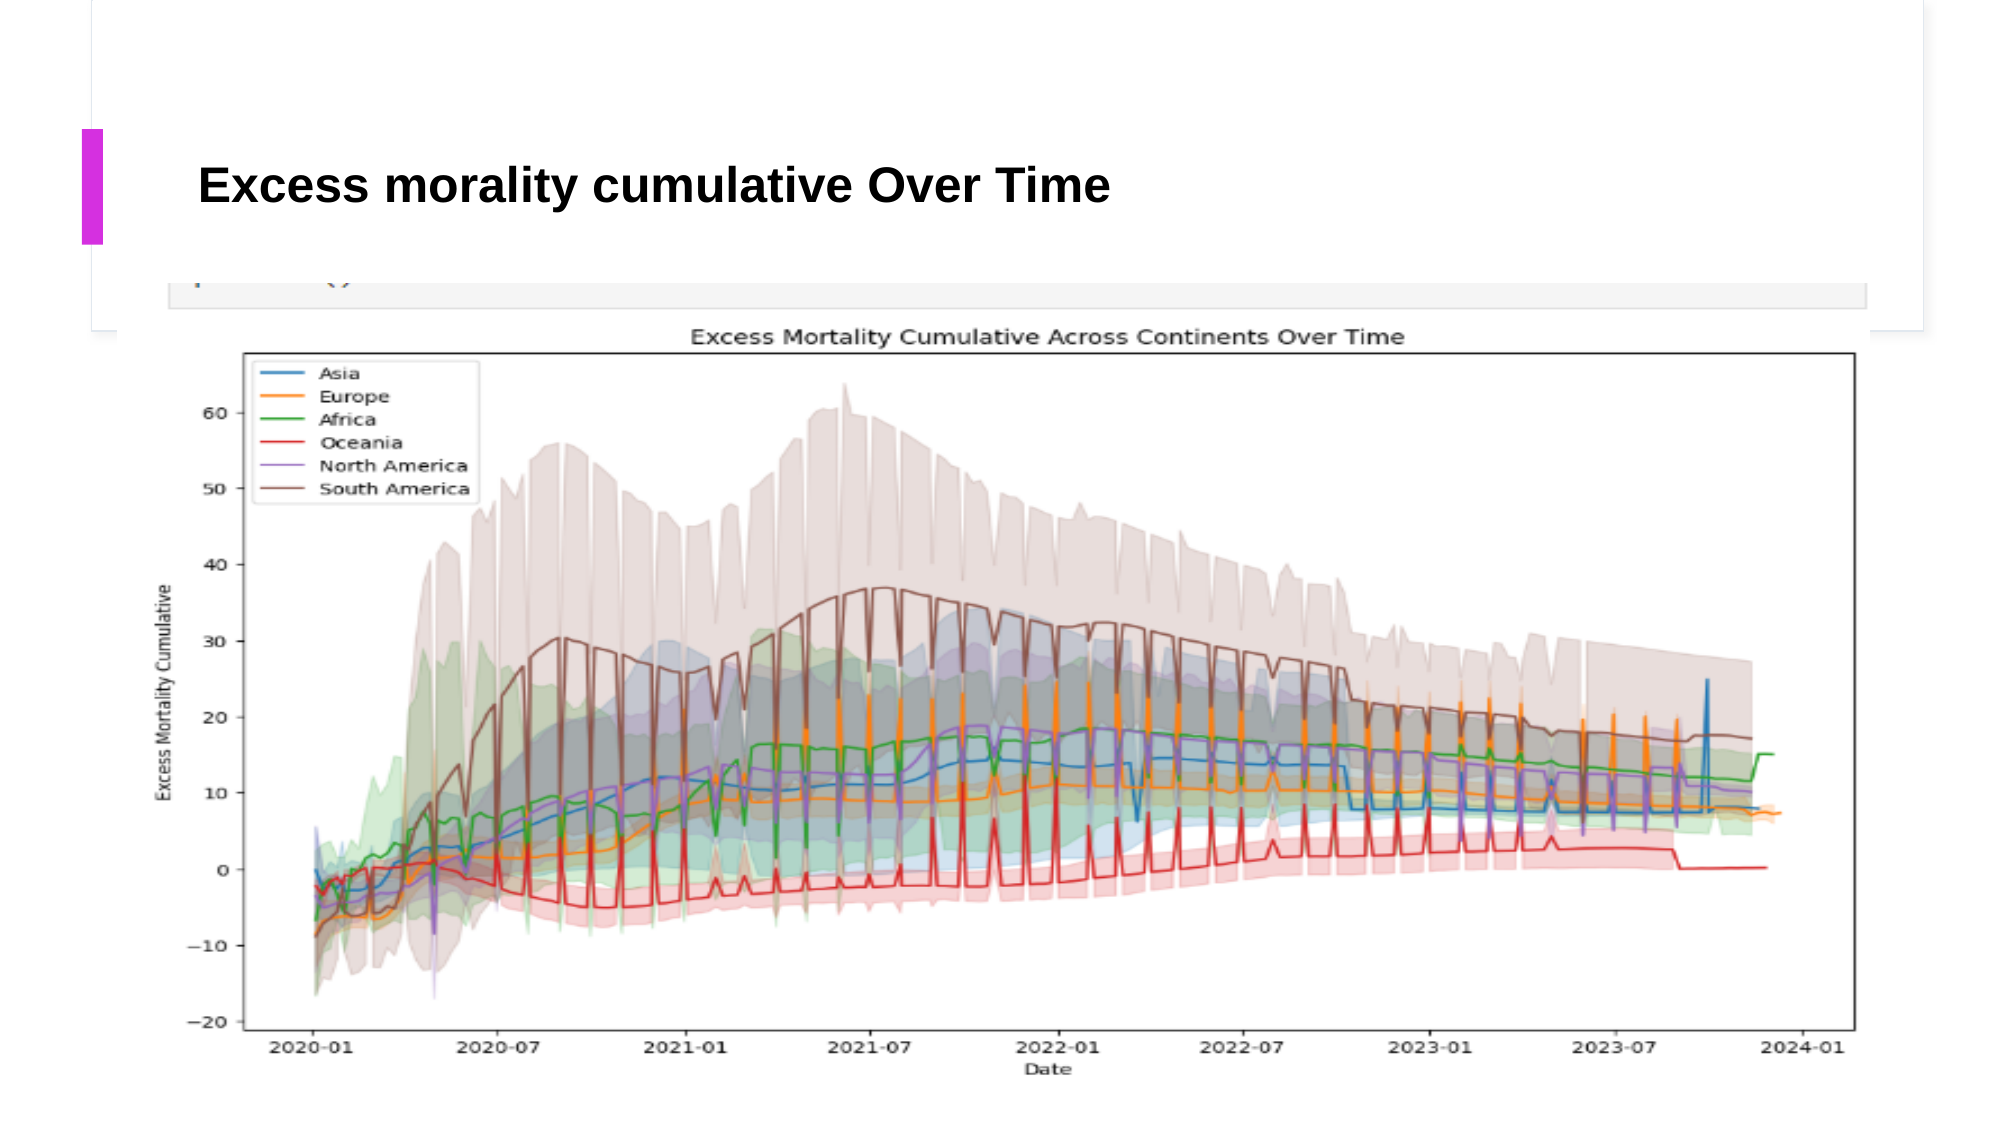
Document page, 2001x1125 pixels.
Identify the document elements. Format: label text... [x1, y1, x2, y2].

picture [117, 283, 1870, 1085]
title Excess morality cumulative Over Time [183, 90, 1851, 282]
